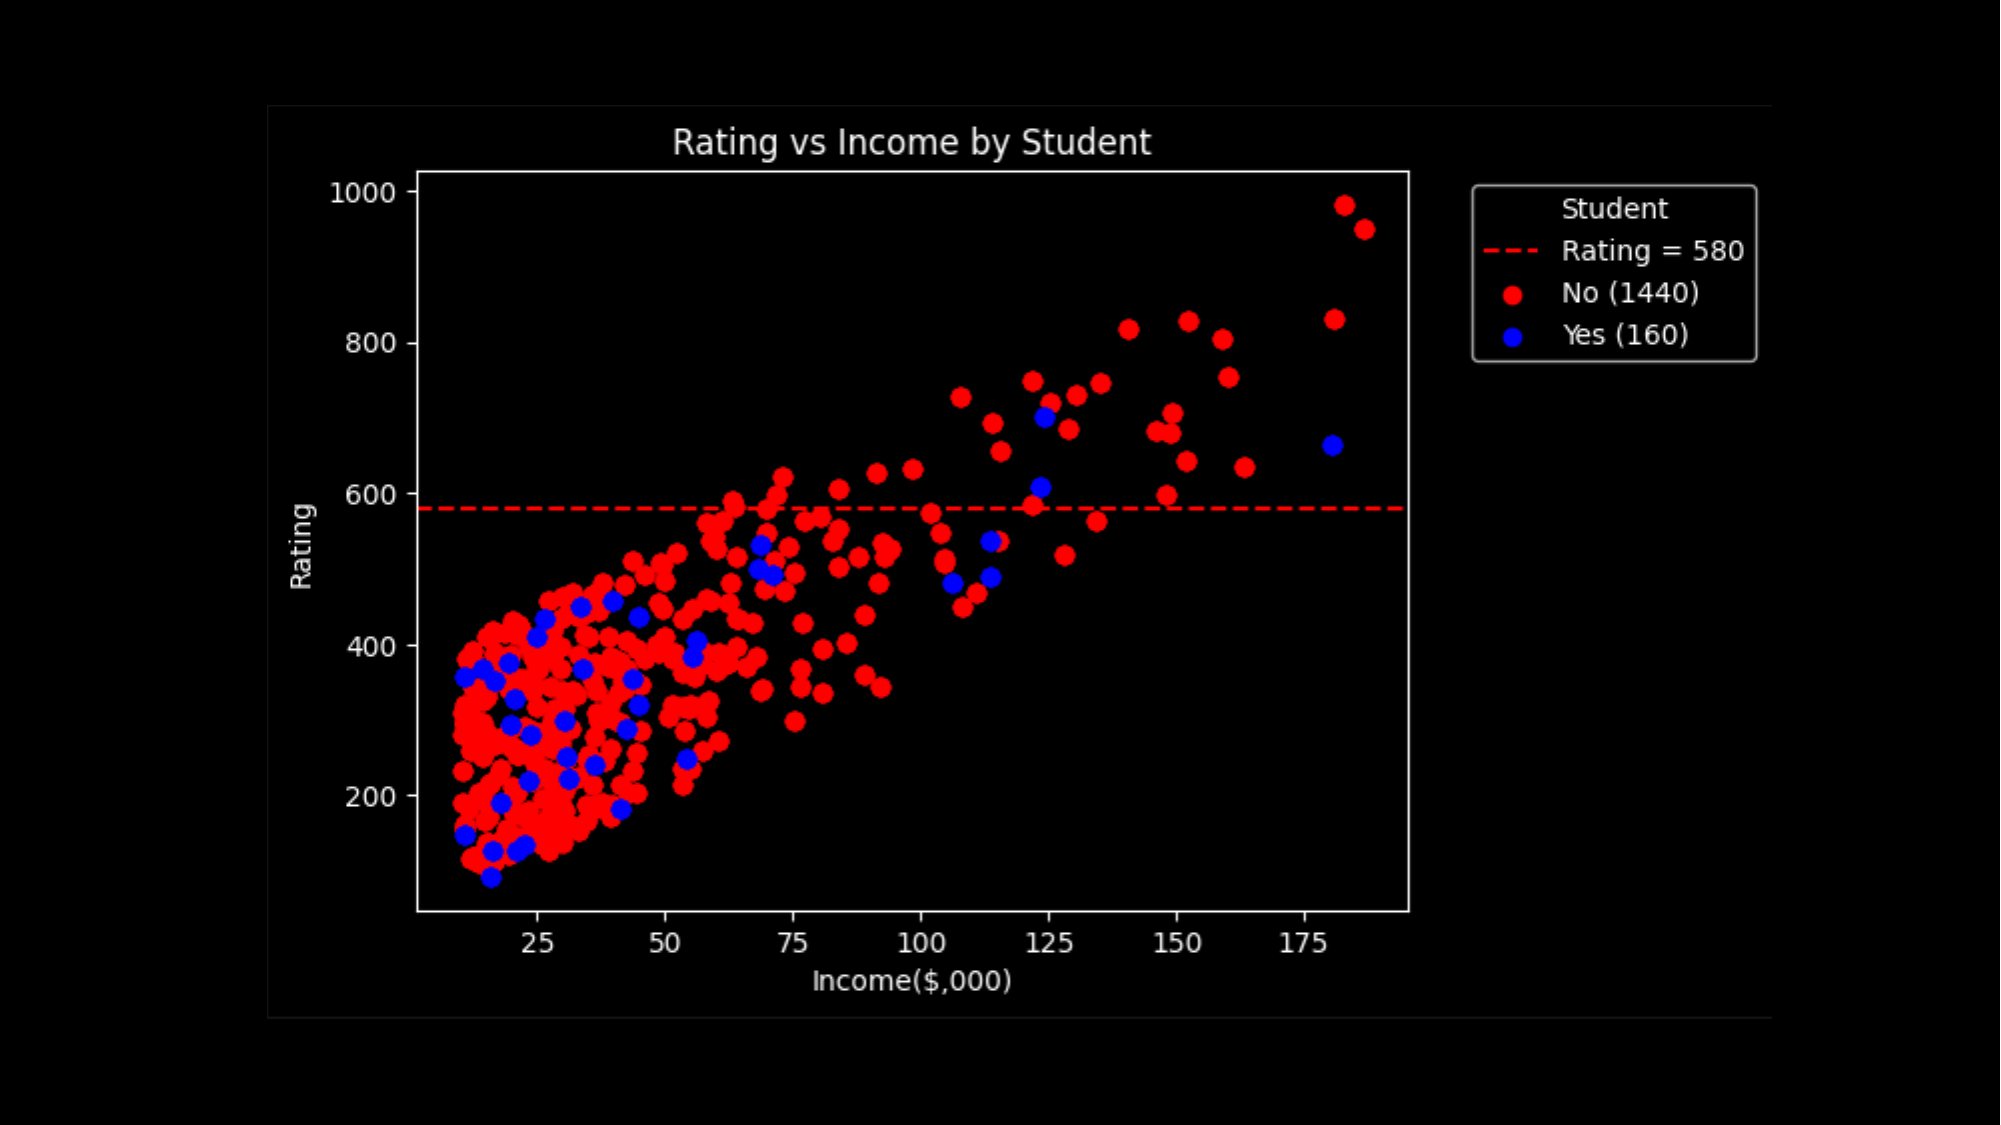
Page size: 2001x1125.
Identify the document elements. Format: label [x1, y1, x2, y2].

picture [267, 105, 1772, 1020]
